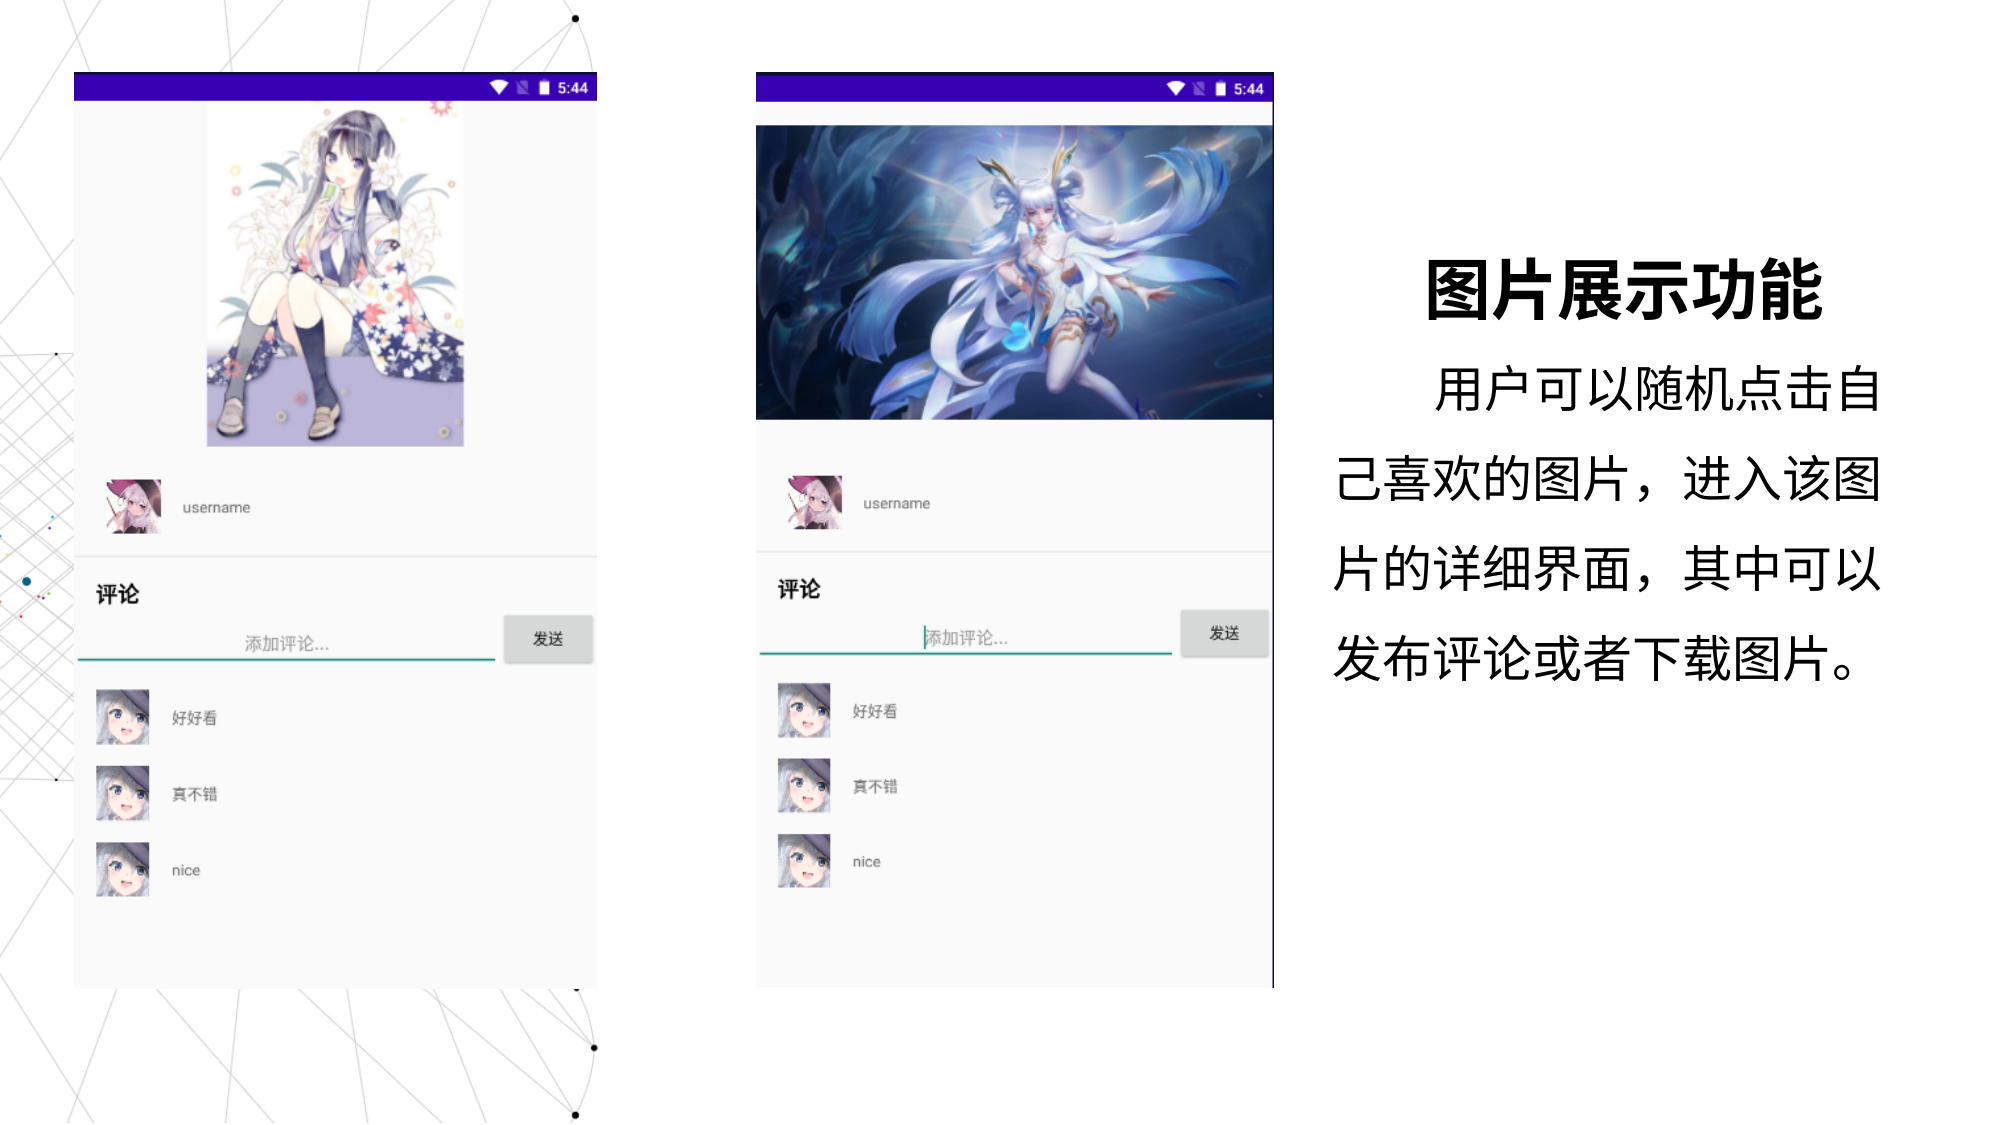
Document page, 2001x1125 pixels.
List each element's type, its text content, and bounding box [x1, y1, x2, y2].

text_box 图片展示功能 用户可以随机点击自己喜欢的图片，进入该图片的详细界面，其中可以发布评论或者下载图片。 [1317, 200, 1932, 696]
picture [756, 72, 1274, 988]
picture [0, 0, 688, 1123]
